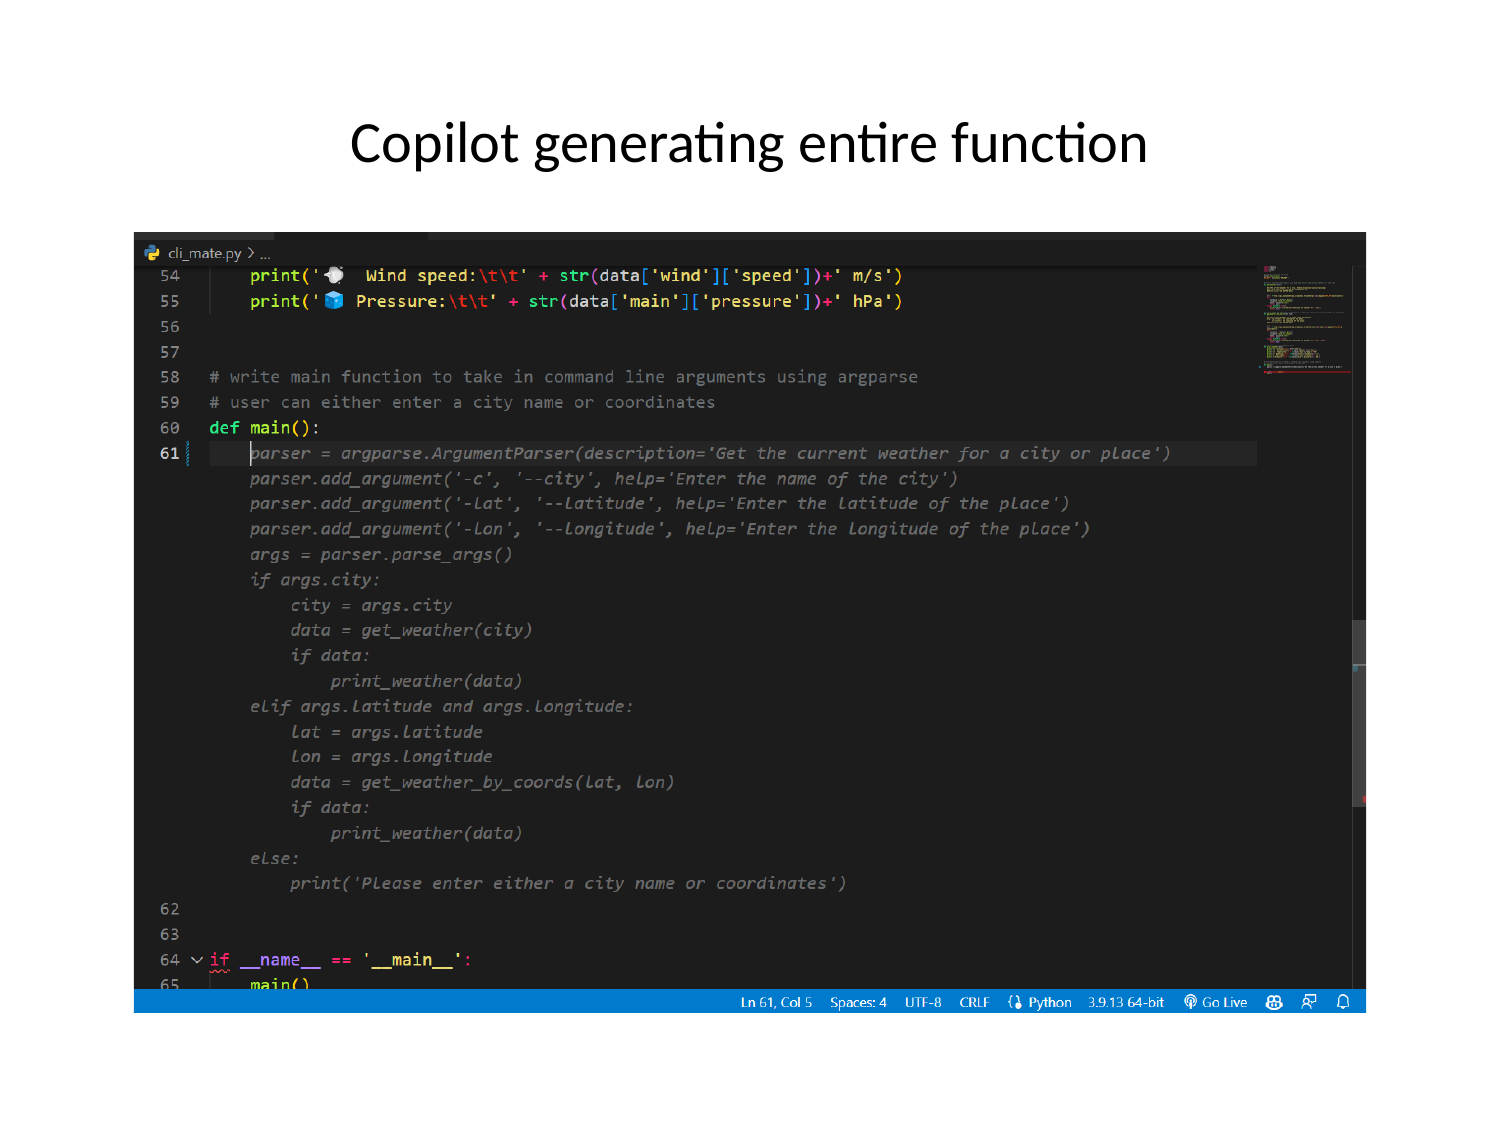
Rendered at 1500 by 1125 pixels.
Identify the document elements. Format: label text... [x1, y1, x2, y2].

title Copilot generating entire function [75, 45, 1425, 233]
picture [133, 232, 1367, 1013]
